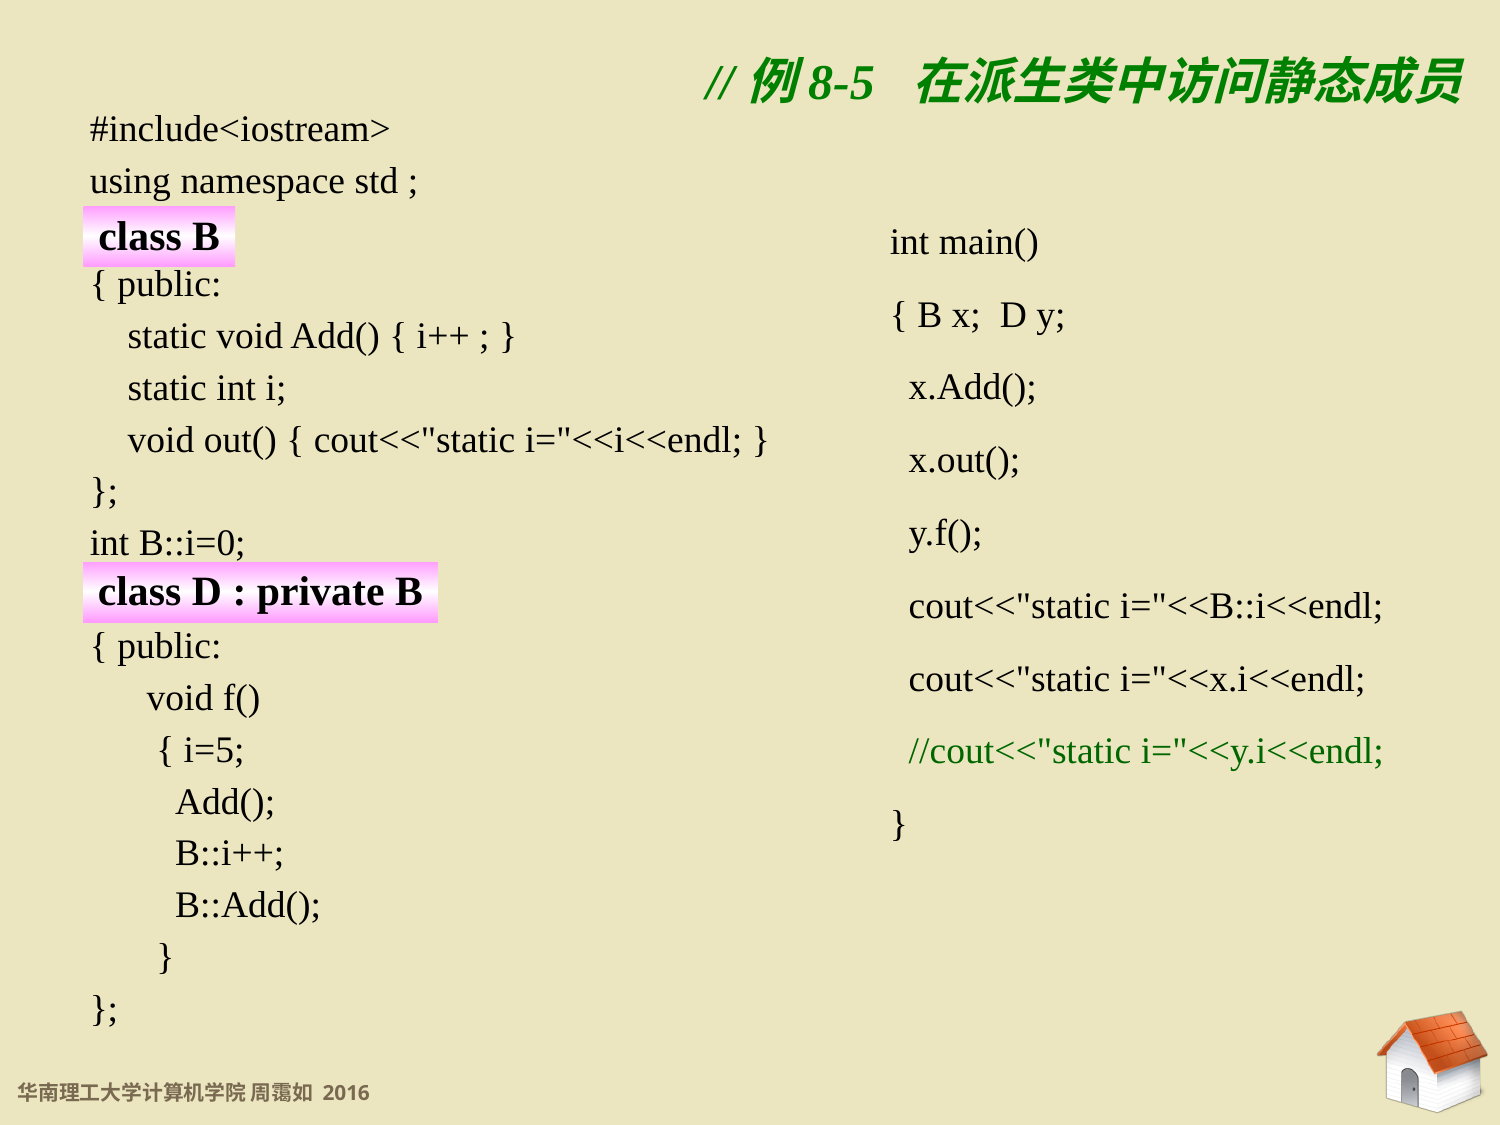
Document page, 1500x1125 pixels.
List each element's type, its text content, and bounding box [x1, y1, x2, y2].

picture [1375, 999, 1488, 1124]
text_box class D : private B [83, 562, 438, 623]
text_box #include<iostream> using namespace std ; class B { public: static void Add() { i++ ; } static int i; void out() { cout<<"static i="<<i<<endl; } }; int B::i=0; class D : private B { public: void f() { i=5; Add(); B::i++; B::Add(); } }; [74, 90, 825, 1036]
text_box class B [83, 206, 236, 267]
text_box int main() { B x; D y; x.Add(); x.out(); y.f(); cout<<"static i="<<B::i<<endl; cout<<"static i="<<x.i<<endl; //cout<<"static i="<<y.i<<endl; } [875, 200, 1450, 852]
text_box //例8-5 在派生类中访问静态成员 [691, 42, 1477, 118]
